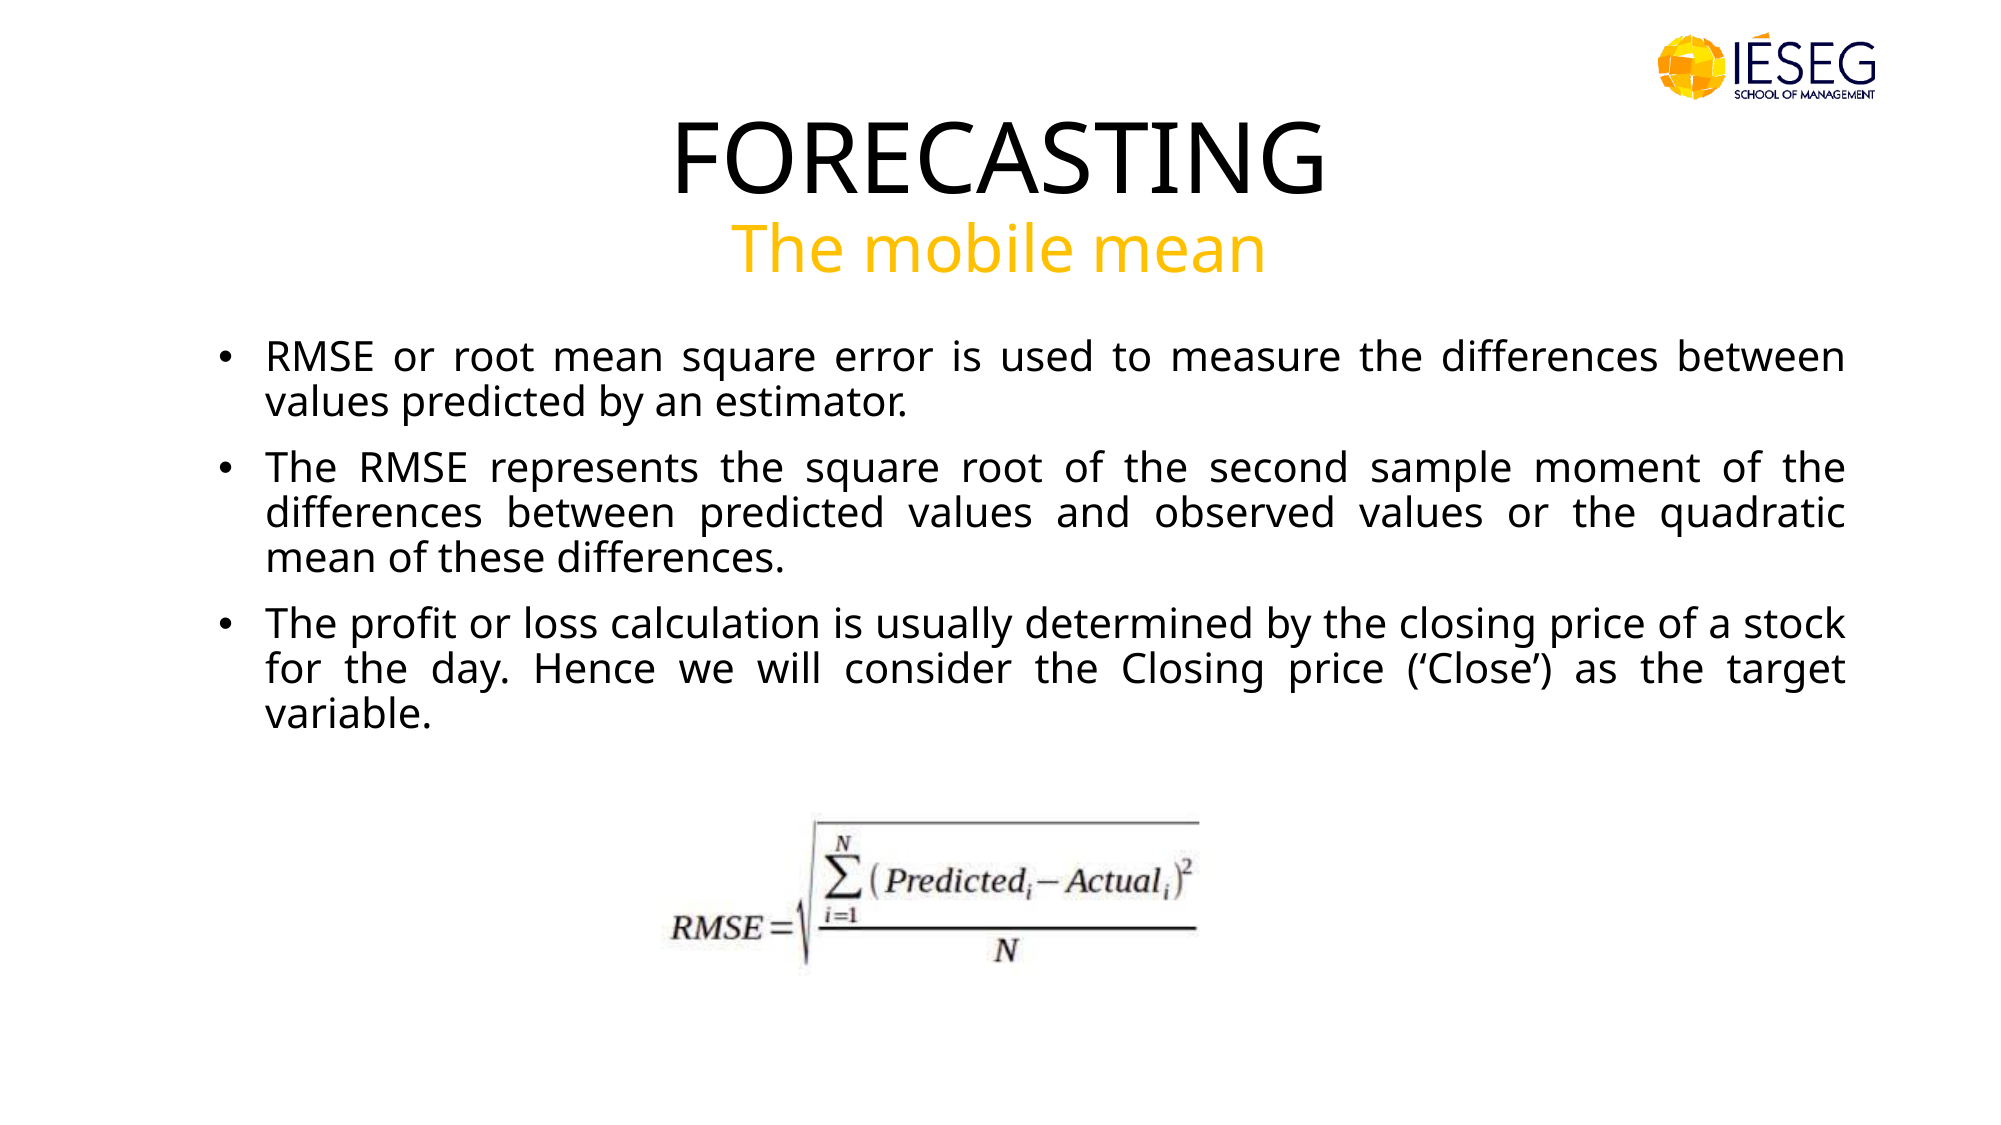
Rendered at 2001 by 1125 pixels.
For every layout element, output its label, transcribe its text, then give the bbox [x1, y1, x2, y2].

picture [1658, 32, 1875, 100]
subtitle RMSE or root mean square error is used to measure the differences between values predicted by an estimator. The RMSE represents the square root of the second sample moment of the differences between predicted values and observed values or the quadratic mean of these differences. The profit or loss calculation is usually determined by the closing price of a stock for the day. Hence we will consider the Closing price (‘Close’) as the target variable. [203, 328, 1862, 762]
picture [636, 800, 1245, 1004]
title FORECASTING The mobile mean [249, 99, 1750, 294]
